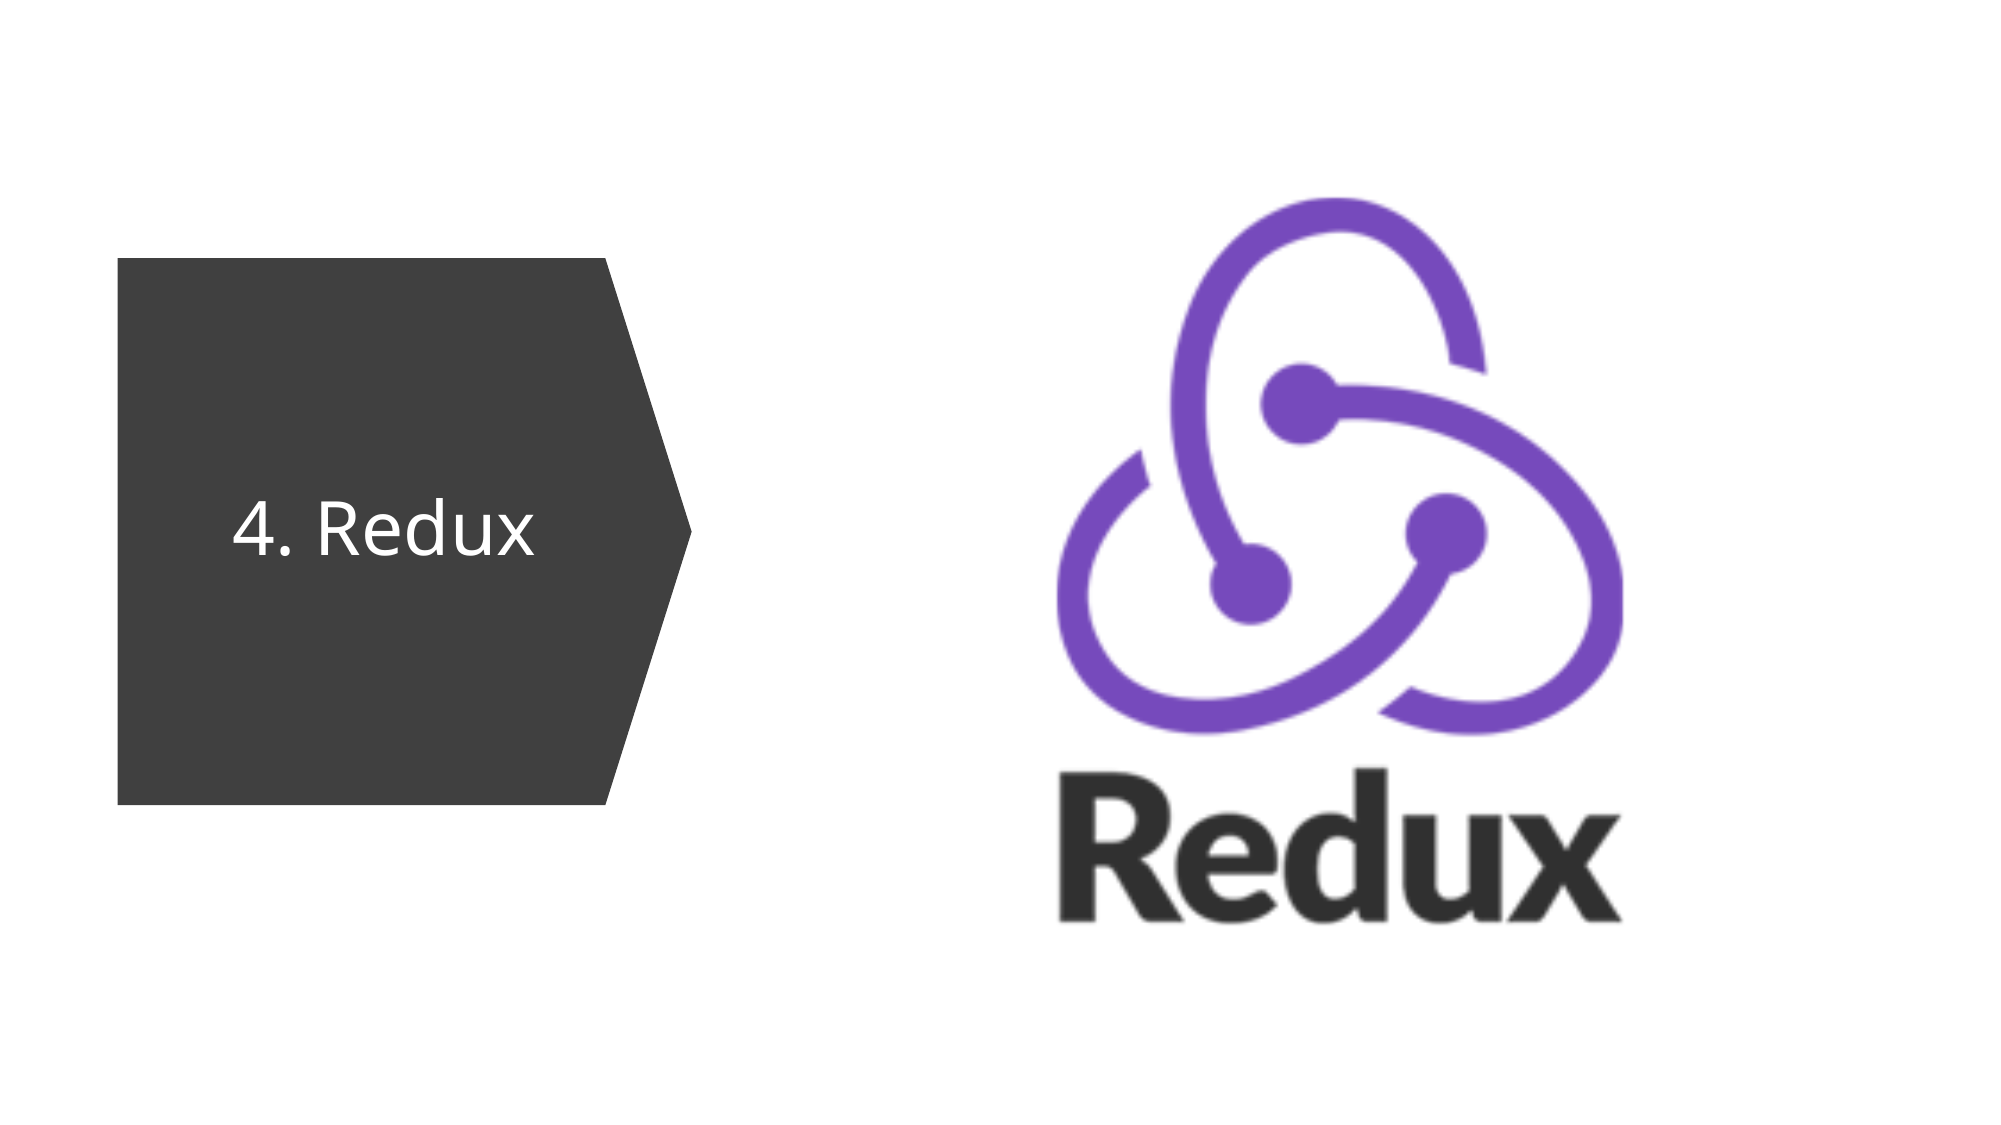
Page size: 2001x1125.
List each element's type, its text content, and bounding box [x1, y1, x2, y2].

picture [783, 127, 1896, 998]
title 4. Redux [168, 322, 601, 741]
text_box [116, 257, 693, 807]
